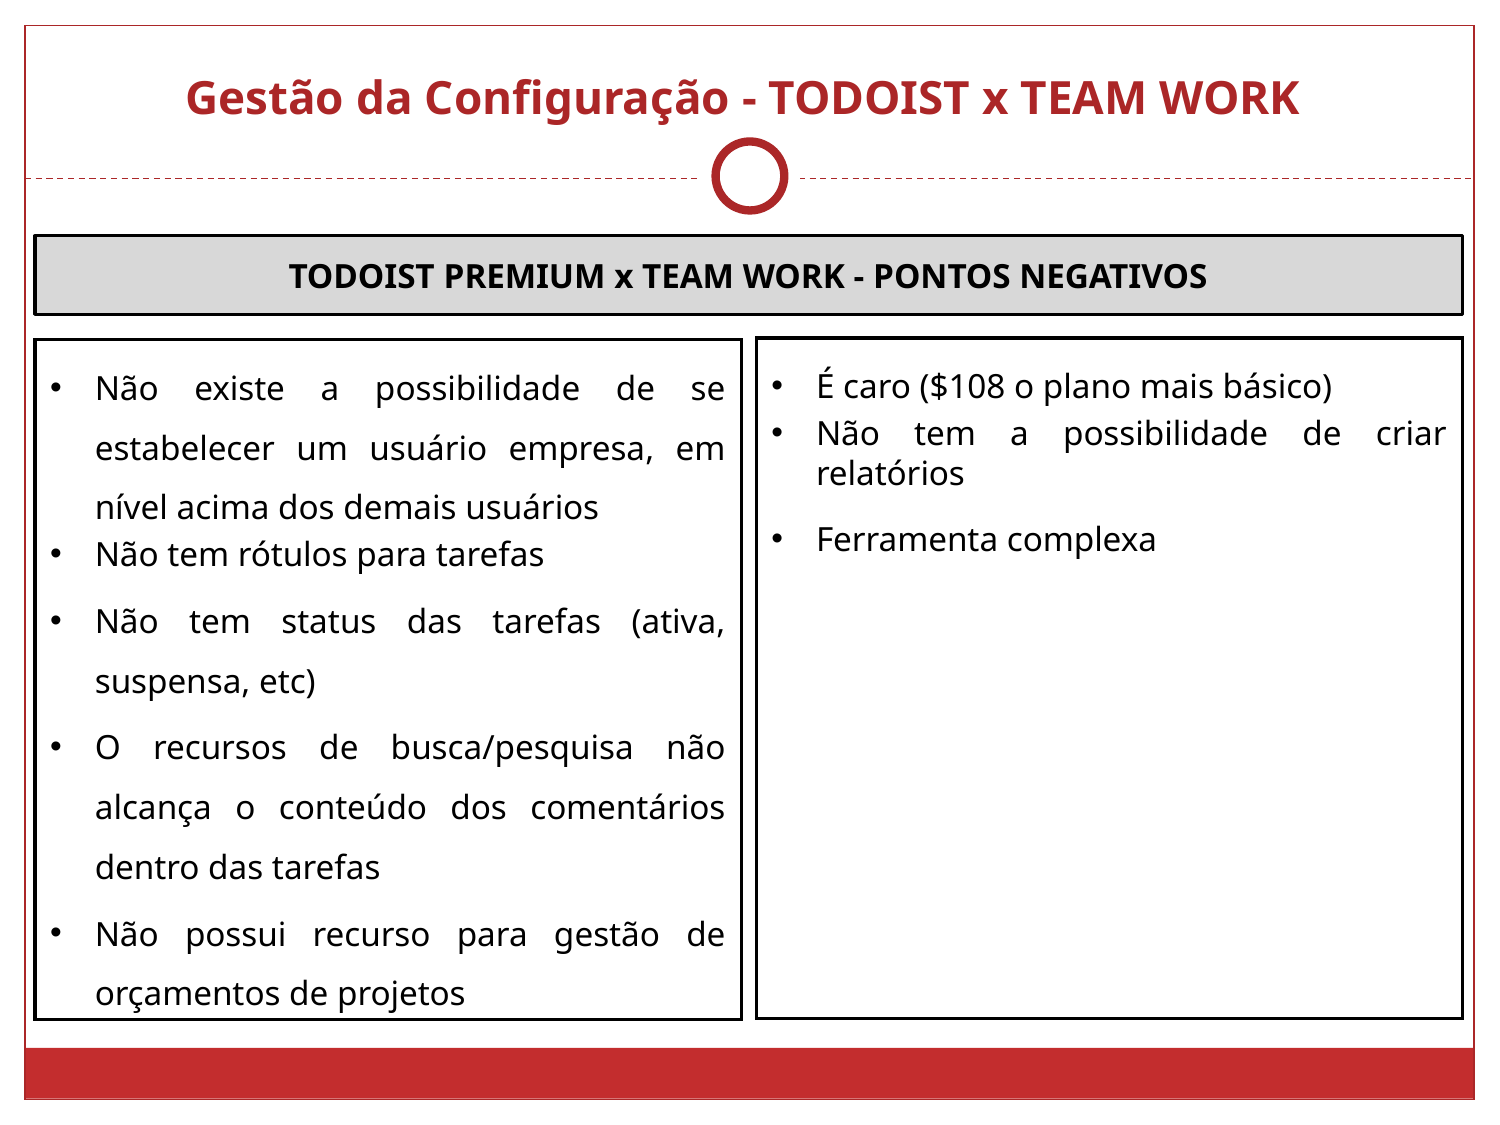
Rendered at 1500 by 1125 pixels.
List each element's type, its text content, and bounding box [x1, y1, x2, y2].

text_box Não existe a possibilidade de se estabelecer um usuário empresa, em nível acima dos demais usuários Não tem rótulos para tarefas Não tem status das tarefas (ativa, suspensa, etc) O recursos de busca/pesquisa não alcança o conteúdo dos comentários dentro das tarefas Não possui recurso para gestão de orçamentos de projetos [34, 339, 742, 1020]
list TODOIST PREMIUM x TEAM WORK - PONTOS NEGATIVOS [34, 235, 1463, 315]
title Gestão da Configuração - TODOIST x TEAM WORK [49, 30, 1450, 132]
text_box É caro ($108 o plano mais básico) Não tem a possibilidade de criar relatórios Ferramenta complexa [756, 338, 1463, 1019]
